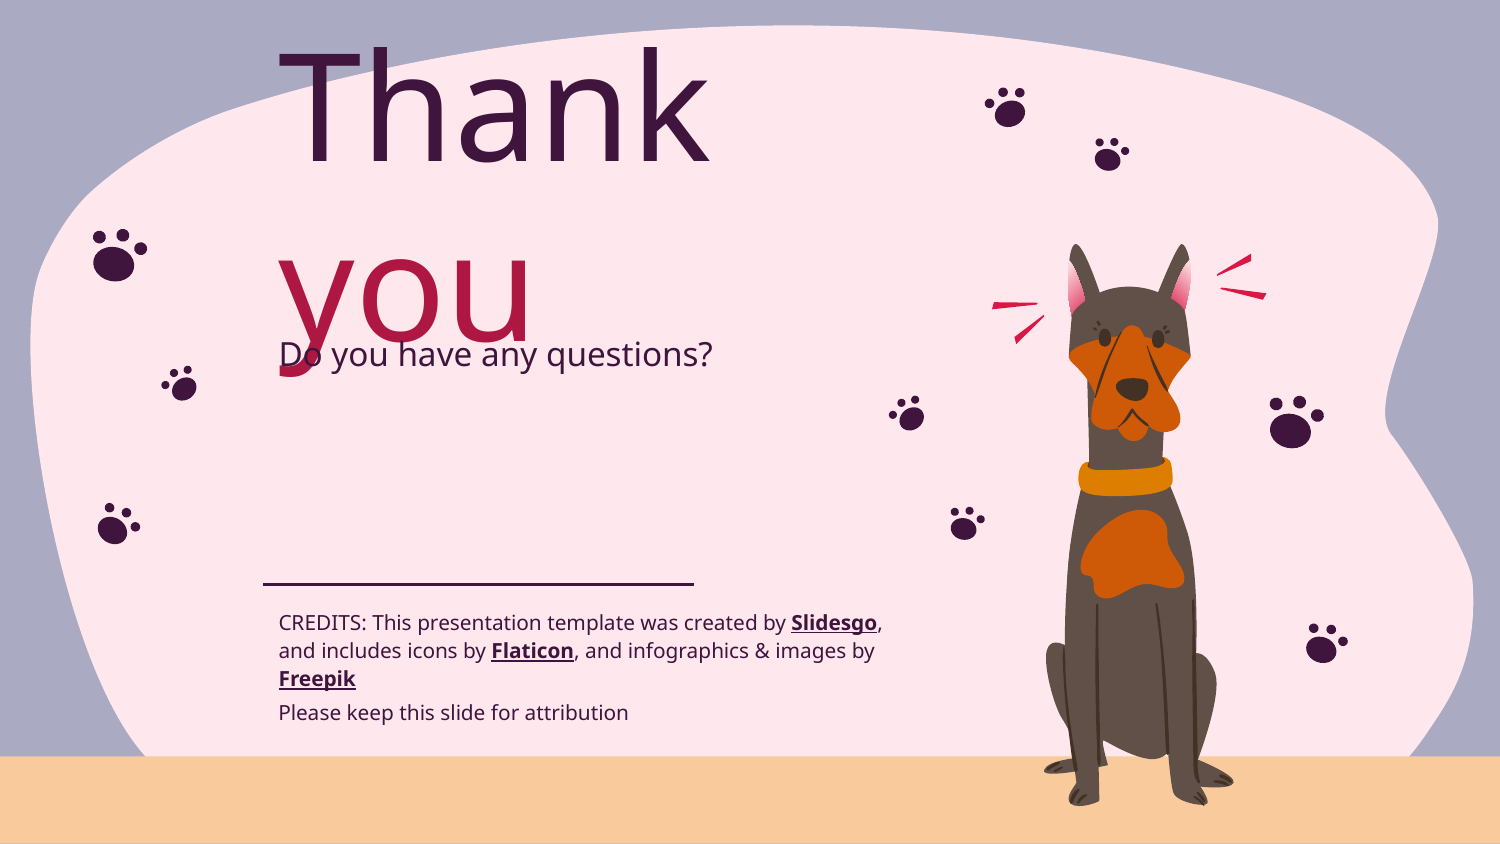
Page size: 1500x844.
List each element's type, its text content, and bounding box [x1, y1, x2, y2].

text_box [1211, 251, 1271, 311]
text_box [163, 366, 200, 401]
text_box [1092, 137, 1128, 172]
subtitle Do you have any questions? [263, 275, 885, 493]
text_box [948, 506, 984, 541]
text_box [986, 86, 1030, 127]
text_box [996, 287, 1045, 354]
title Thank you [263, 109, 967, 274]
text_box Please keep this slide for attribution [263, 690, 1037, 734]
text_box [1303, 623, 1346, 664]
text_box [1042, 243, 1237, 807]
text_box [1265, 394, 1323, 449]
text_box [890, 396, 927, 431]
